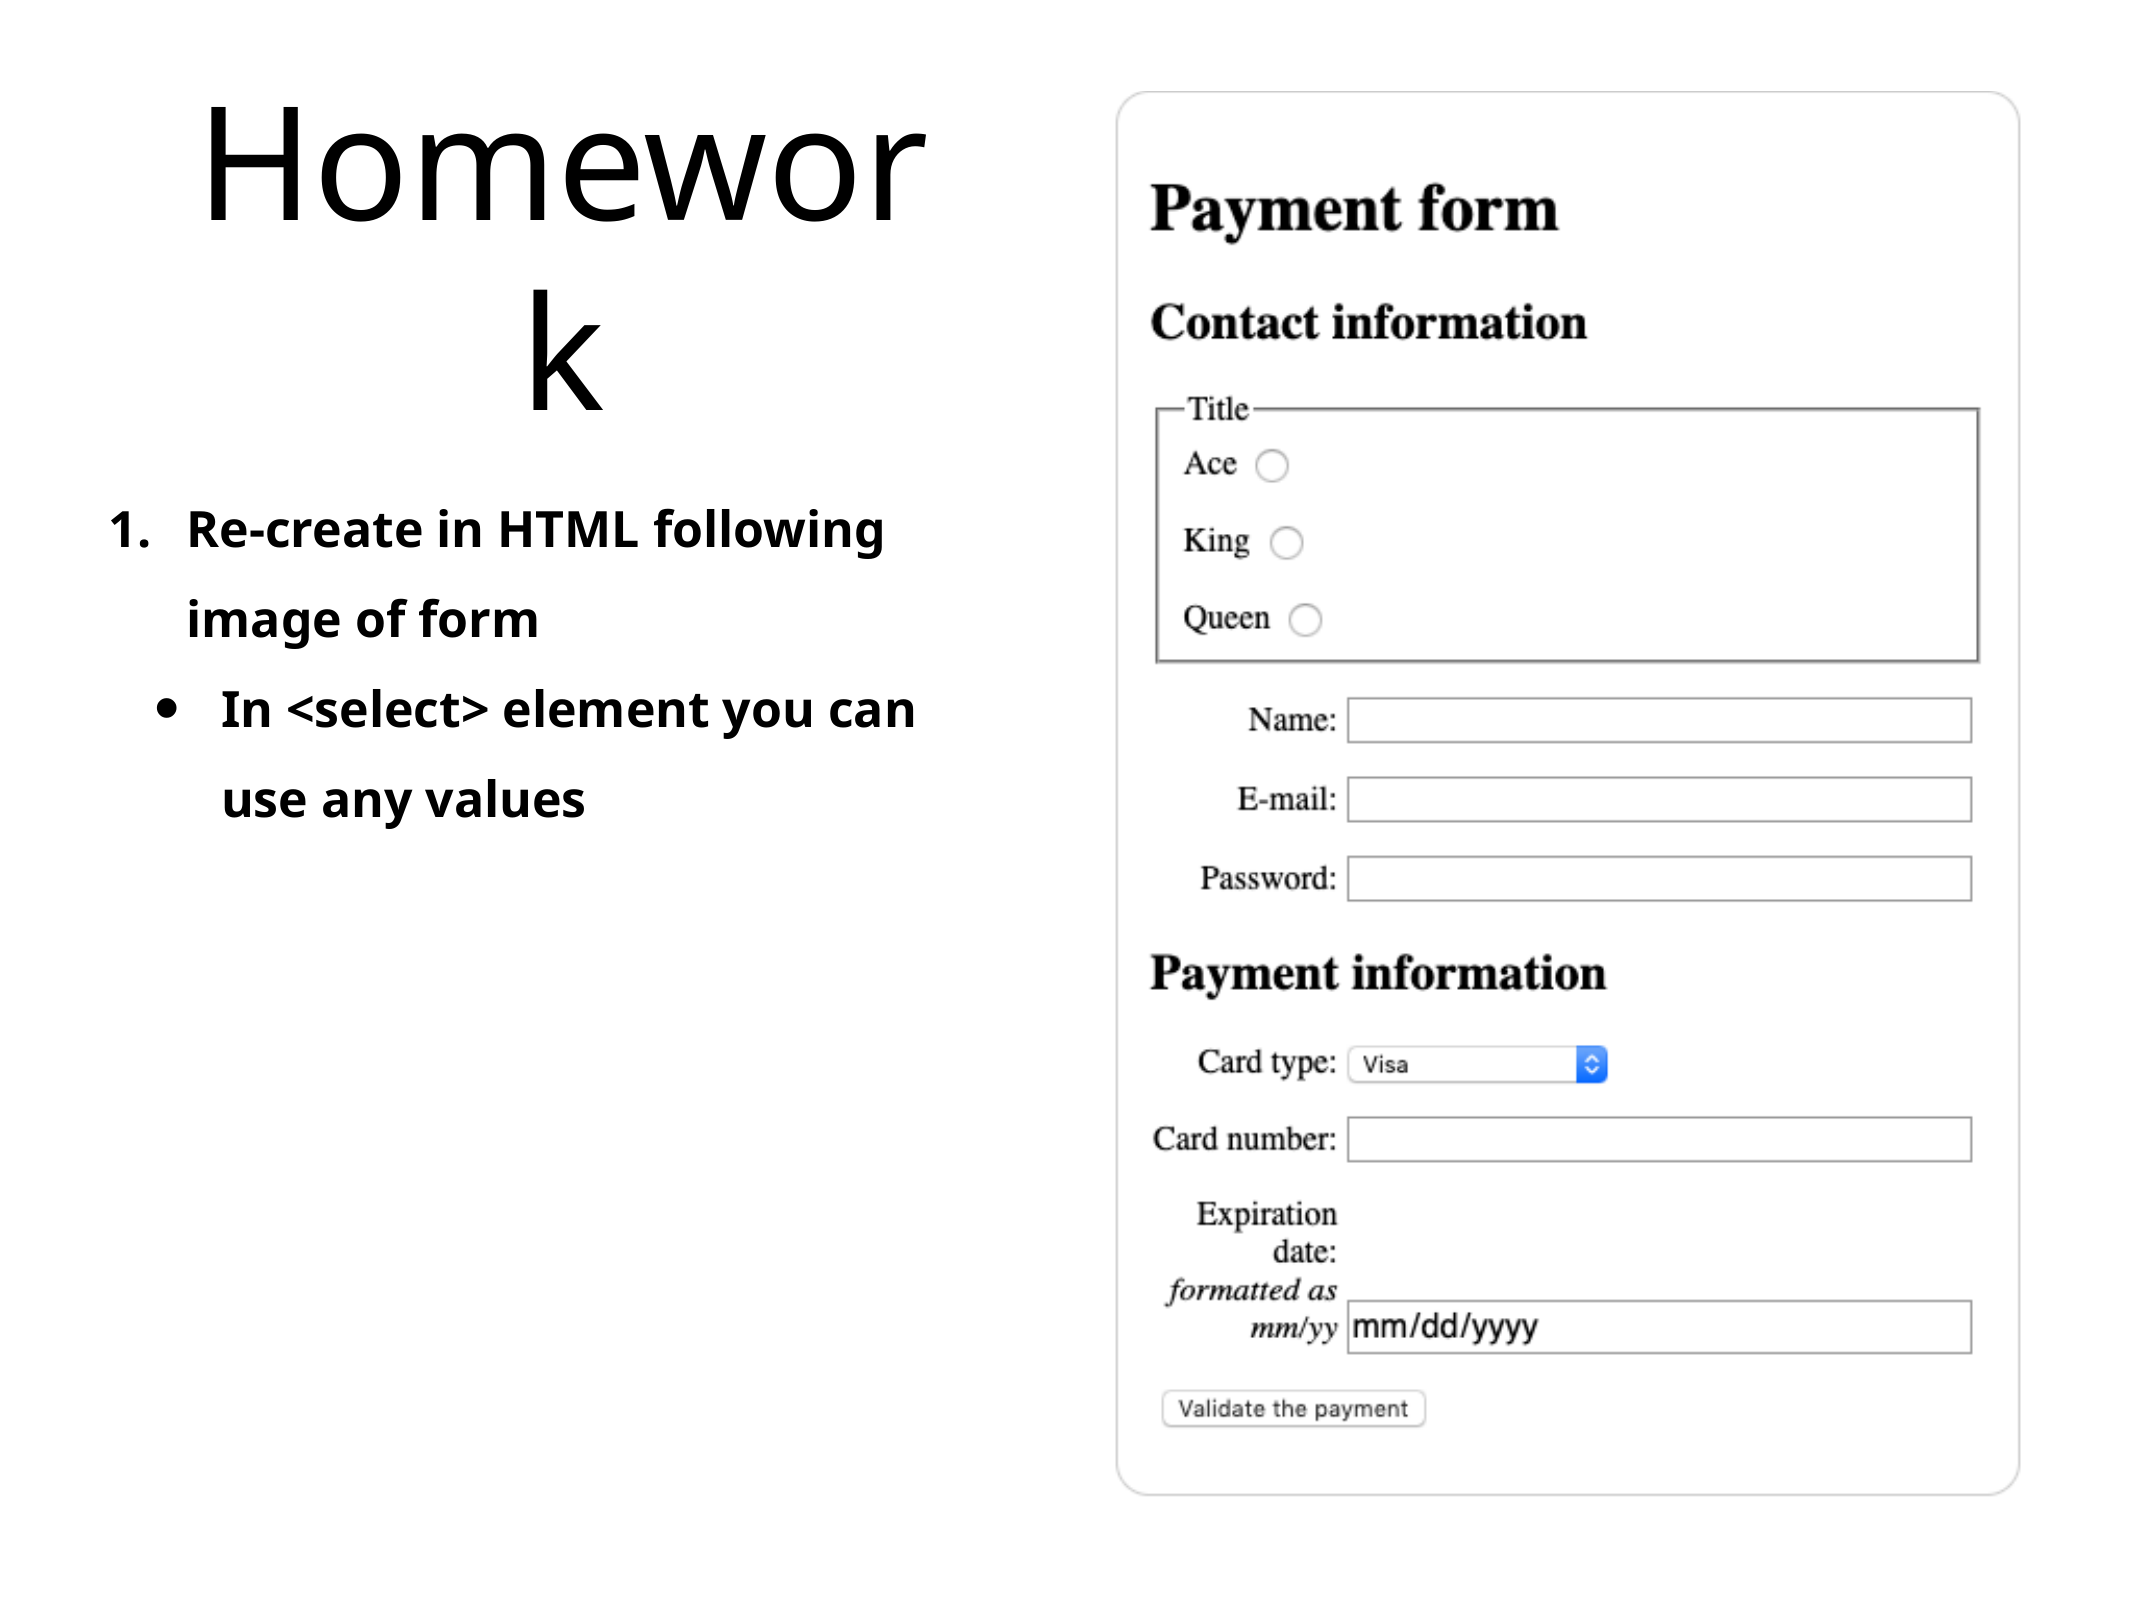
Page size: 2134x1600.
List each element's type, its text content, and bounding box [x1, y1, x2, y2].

title Homework [155, 74, 970, 430]
text_box Re-create in HTML following image of form In <select> element you can use any values [100, 458, 1025, 836]
picture [1083, 91, 2051, 1509]
